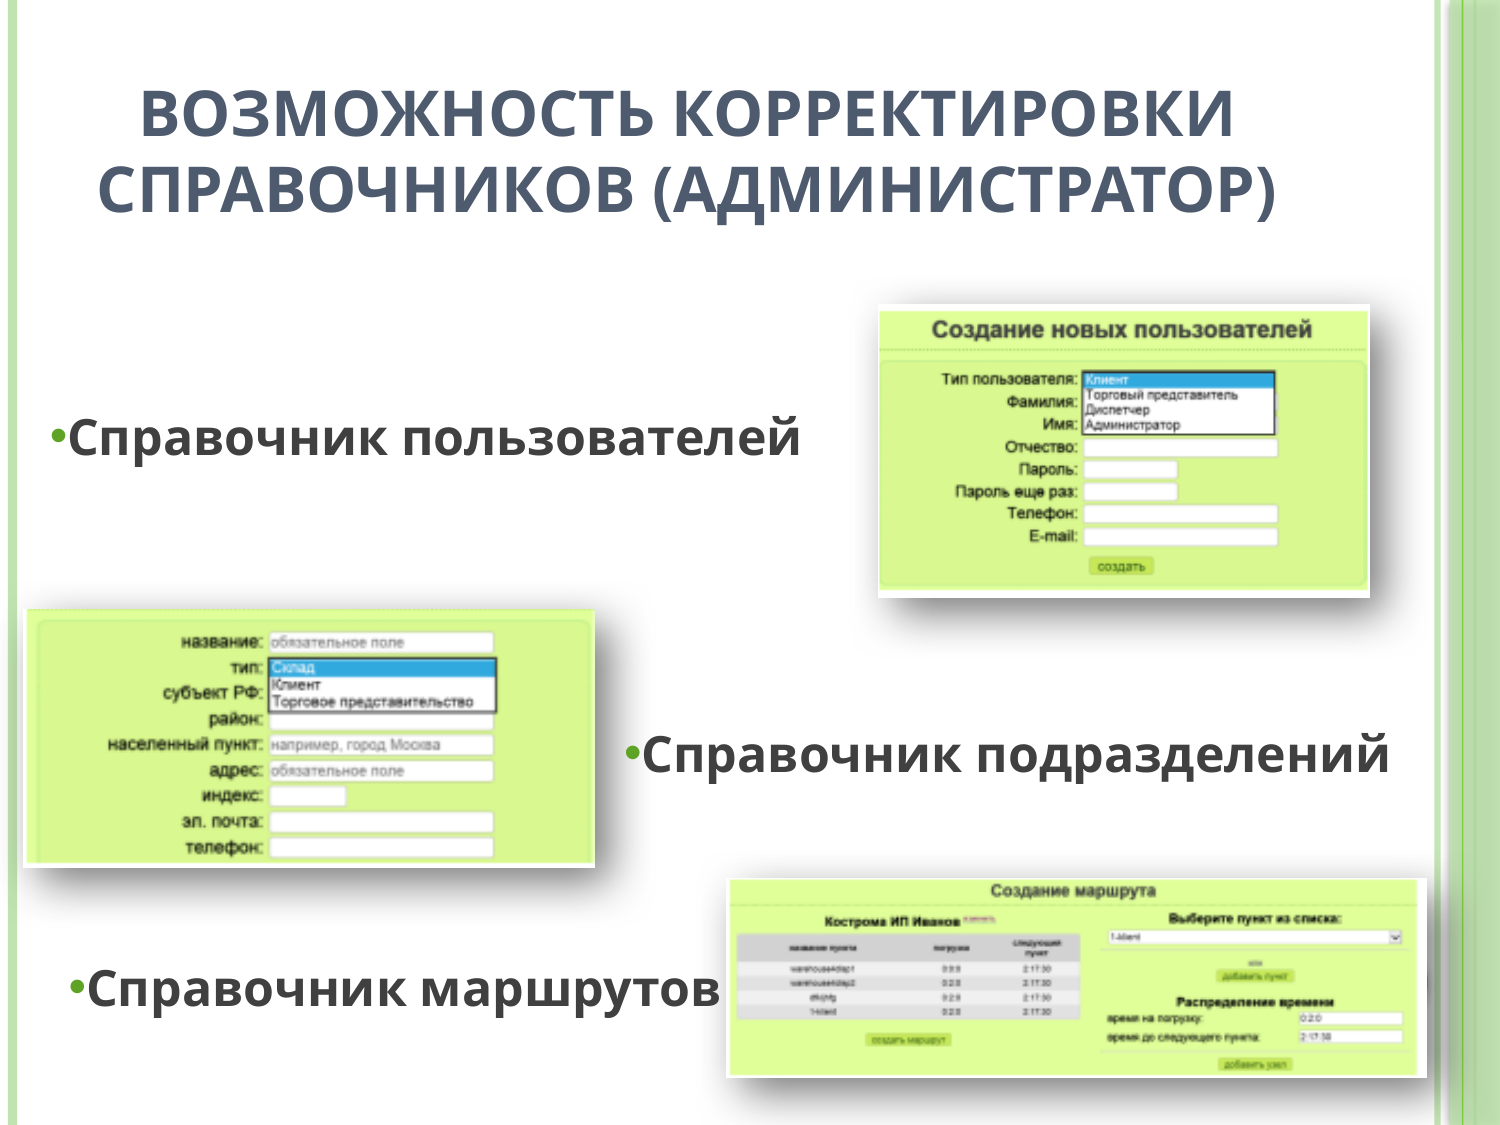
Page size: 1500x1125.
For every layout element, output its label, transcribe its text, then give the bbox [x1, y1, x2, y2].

picture [878, 304, 1370, 599]
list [726, 878, 1427, 1079]
picture [22, 608, 595, 868]
text_box Справочник пользователей [35, 398, 872, 474]
title Возможность корректировки справочников (администратор) [75, 45, 1300, 233]
text_box Справочник маршрутов [53, 949, 720, 1024]
text_box Справочник подразделений [609, 714, 1430, 790]
